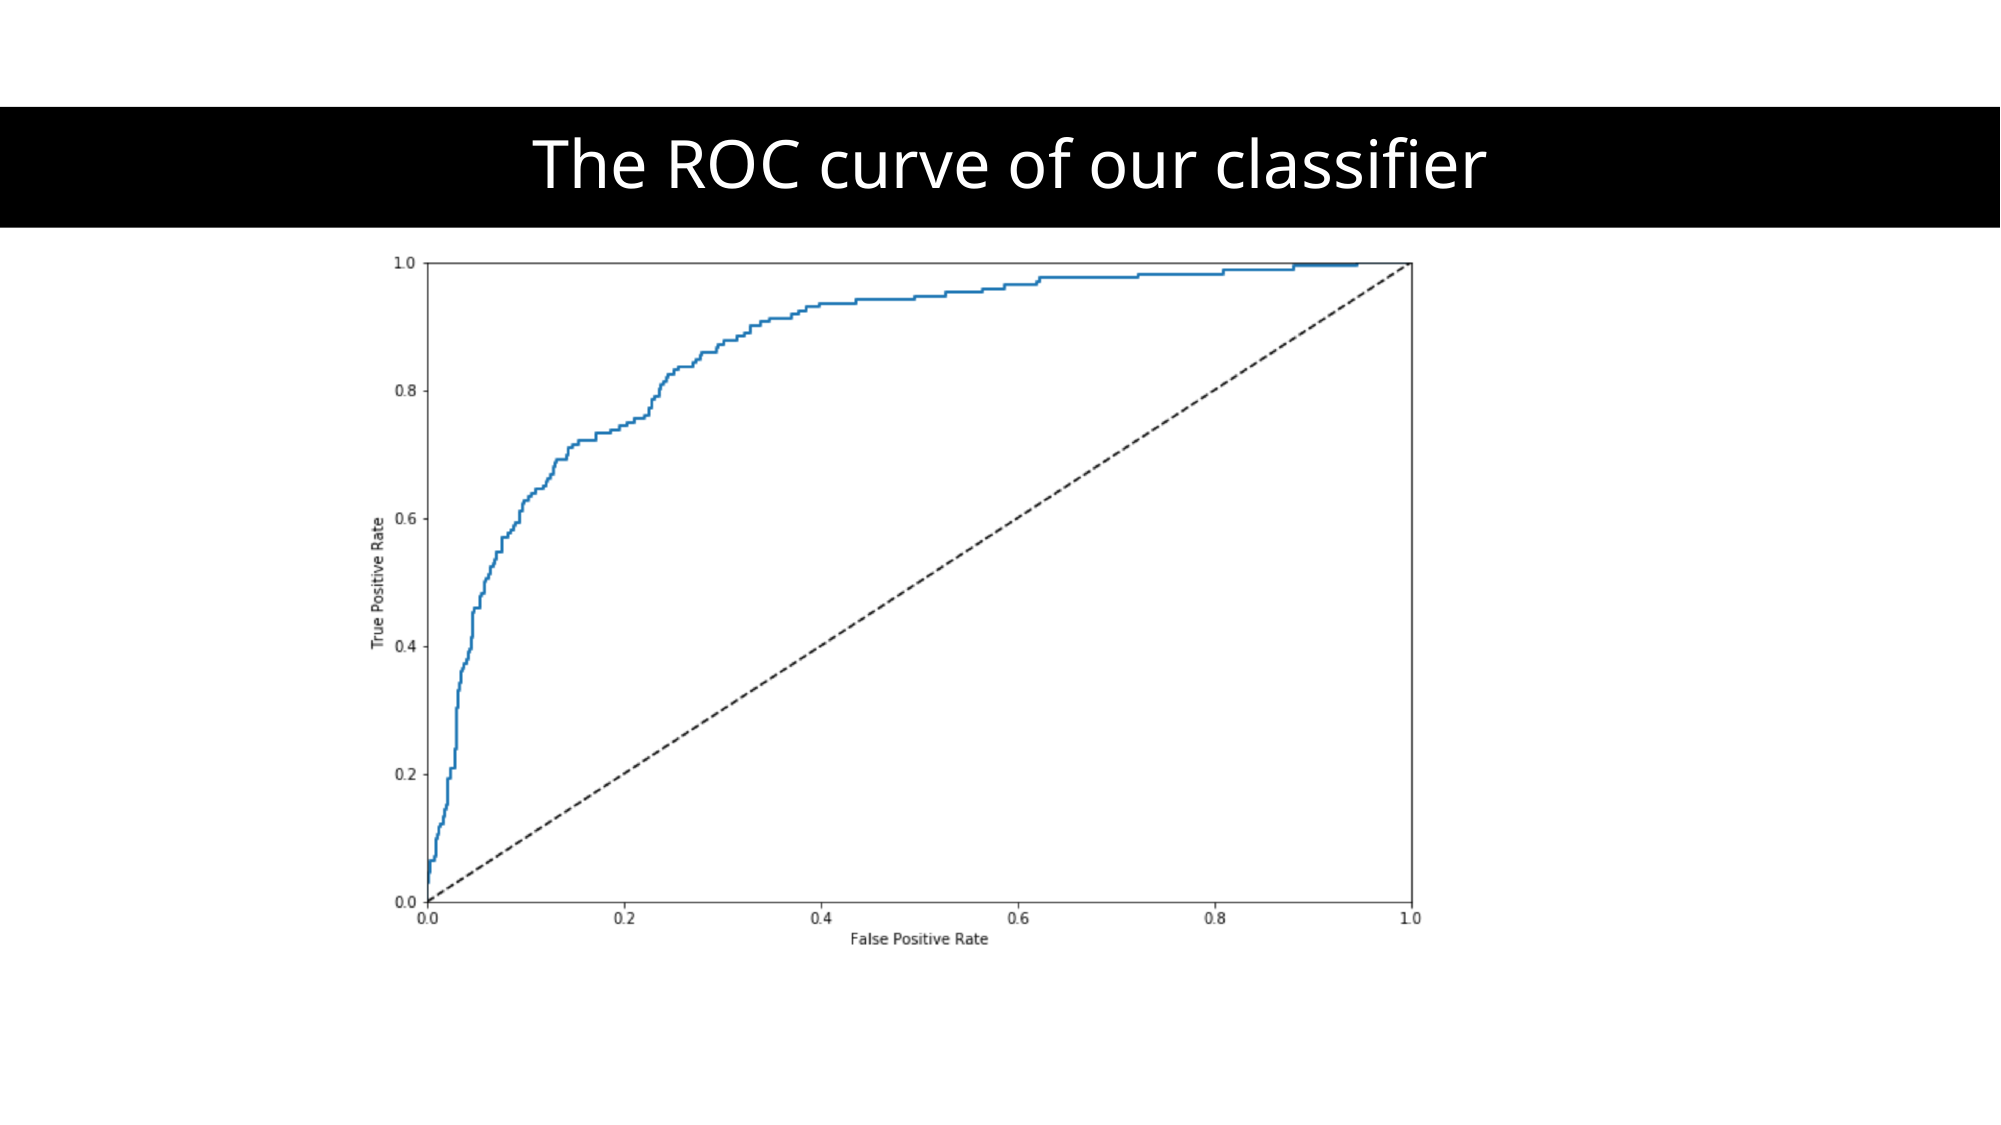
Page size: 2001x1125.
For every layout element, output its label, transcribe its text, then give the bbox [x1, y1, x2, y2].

title The ROC curve of our classifier [91, 105, 1931, 228]
text_box [0, 106, 2000, 229]
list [368, 246, 1469, 961]
